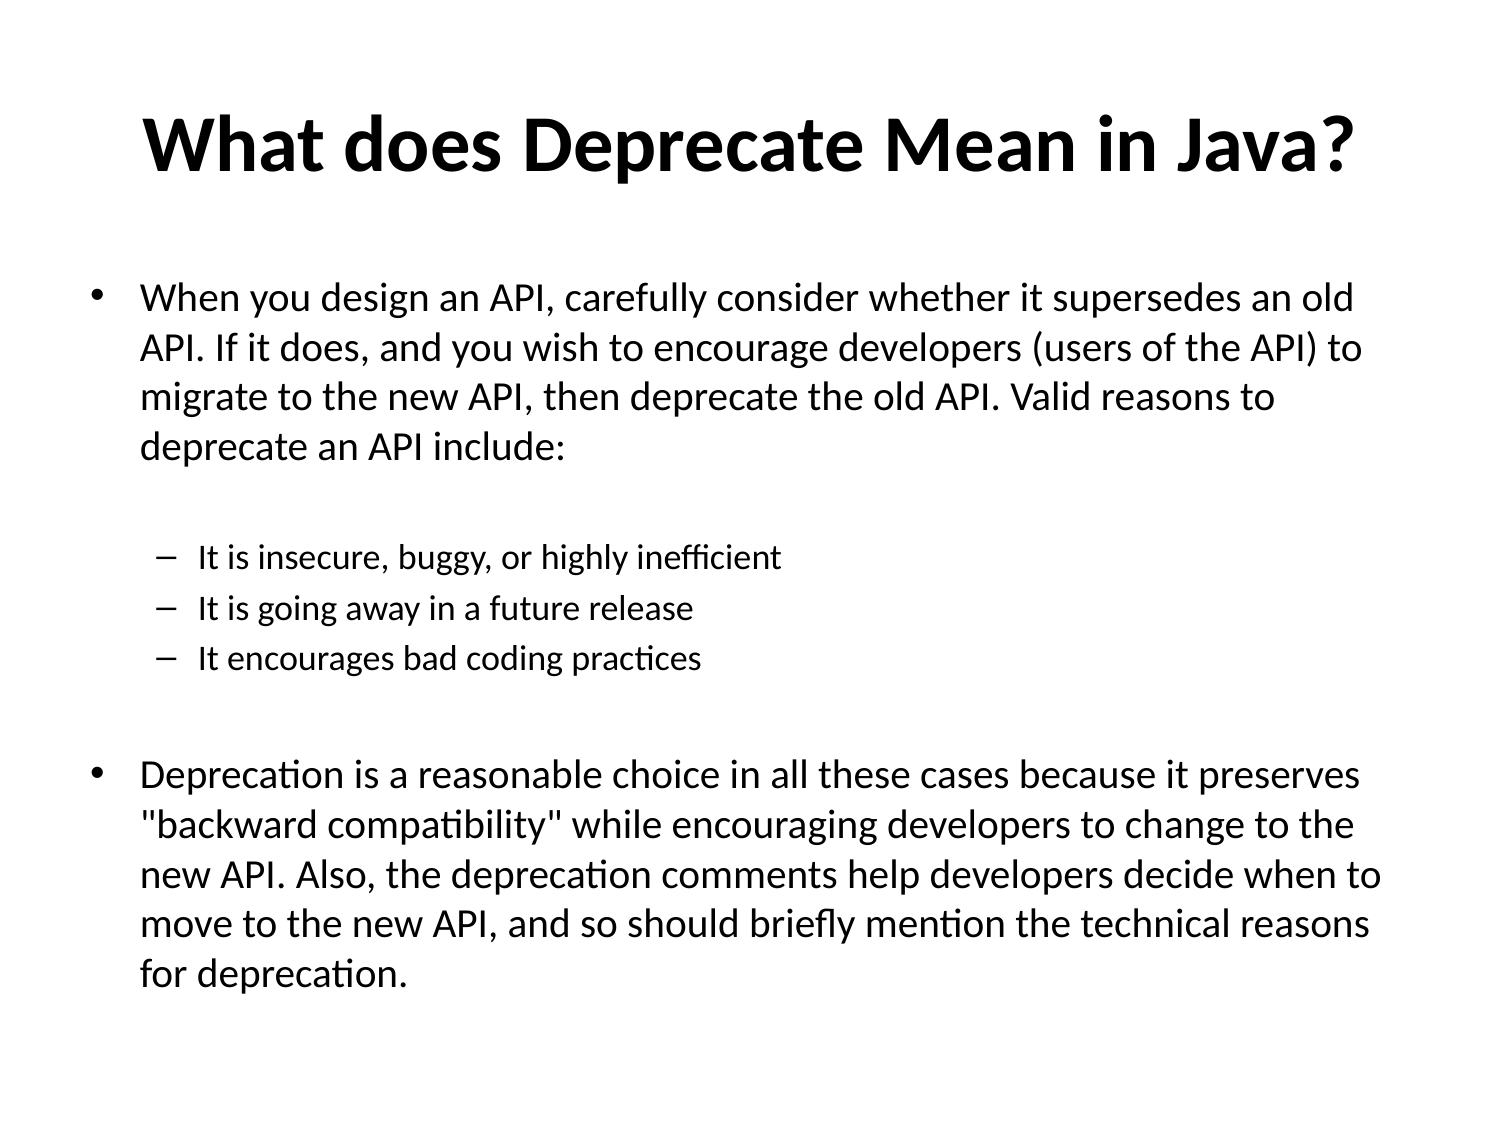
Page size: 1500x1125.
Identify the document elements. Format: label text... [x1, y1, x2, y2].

list When you design an API, carefully consider whether it supersedes an old API. If it does, and you wish to encourage developers (users of the API) to migrate to the new API, then deprecate the old API. Valid reasons to deprecate an API include: It is insecure, buggy, or highly inefficient It is going away in a future release It encourages bad coding practices Deprecation is a reasonable choice in all these cases because it preserves "backward compatibility" while encouraging developers to change to the new API. Also, the deprecation comments help developers decide when to move to the new API, and so should briefly mention the technical reasons for deprecation. [75, 262, 1425, 1005]
title What does Deprecate Mean in Java? [75, 45, 1425, 233]
